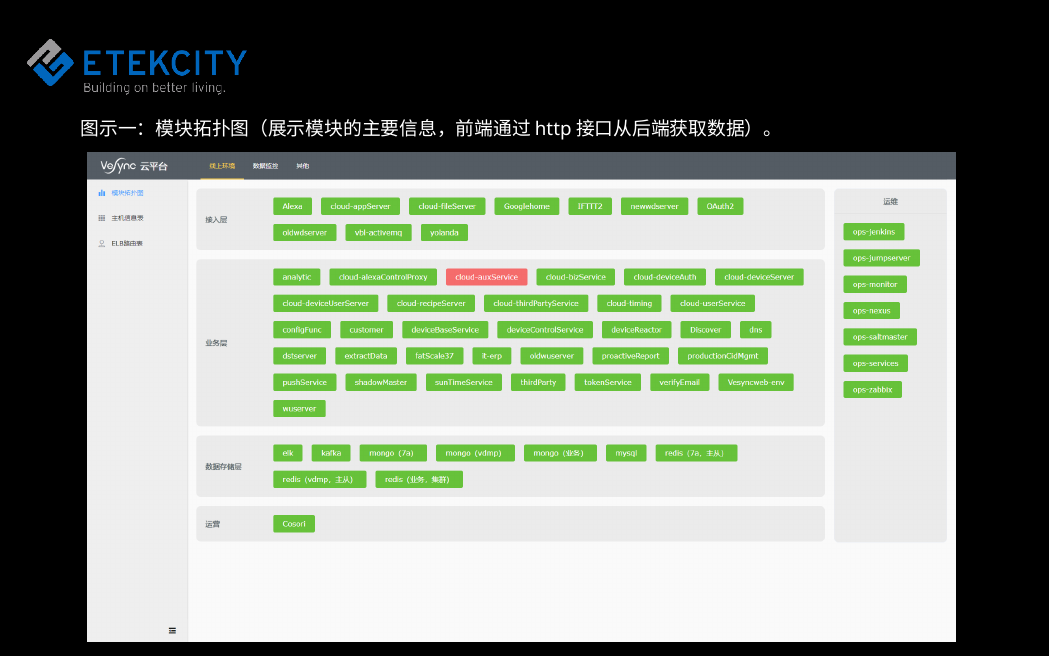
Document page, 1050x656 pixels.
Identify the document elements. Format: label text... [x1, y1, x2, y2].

picture [27, 36, 247, 100]
text_box 图示一：模块拓扑图（展示模块的主要信息，前端通过http接口从后端获取数据）。 [65, 109, 798, 147]
picture [86, 152, 956, 642]
